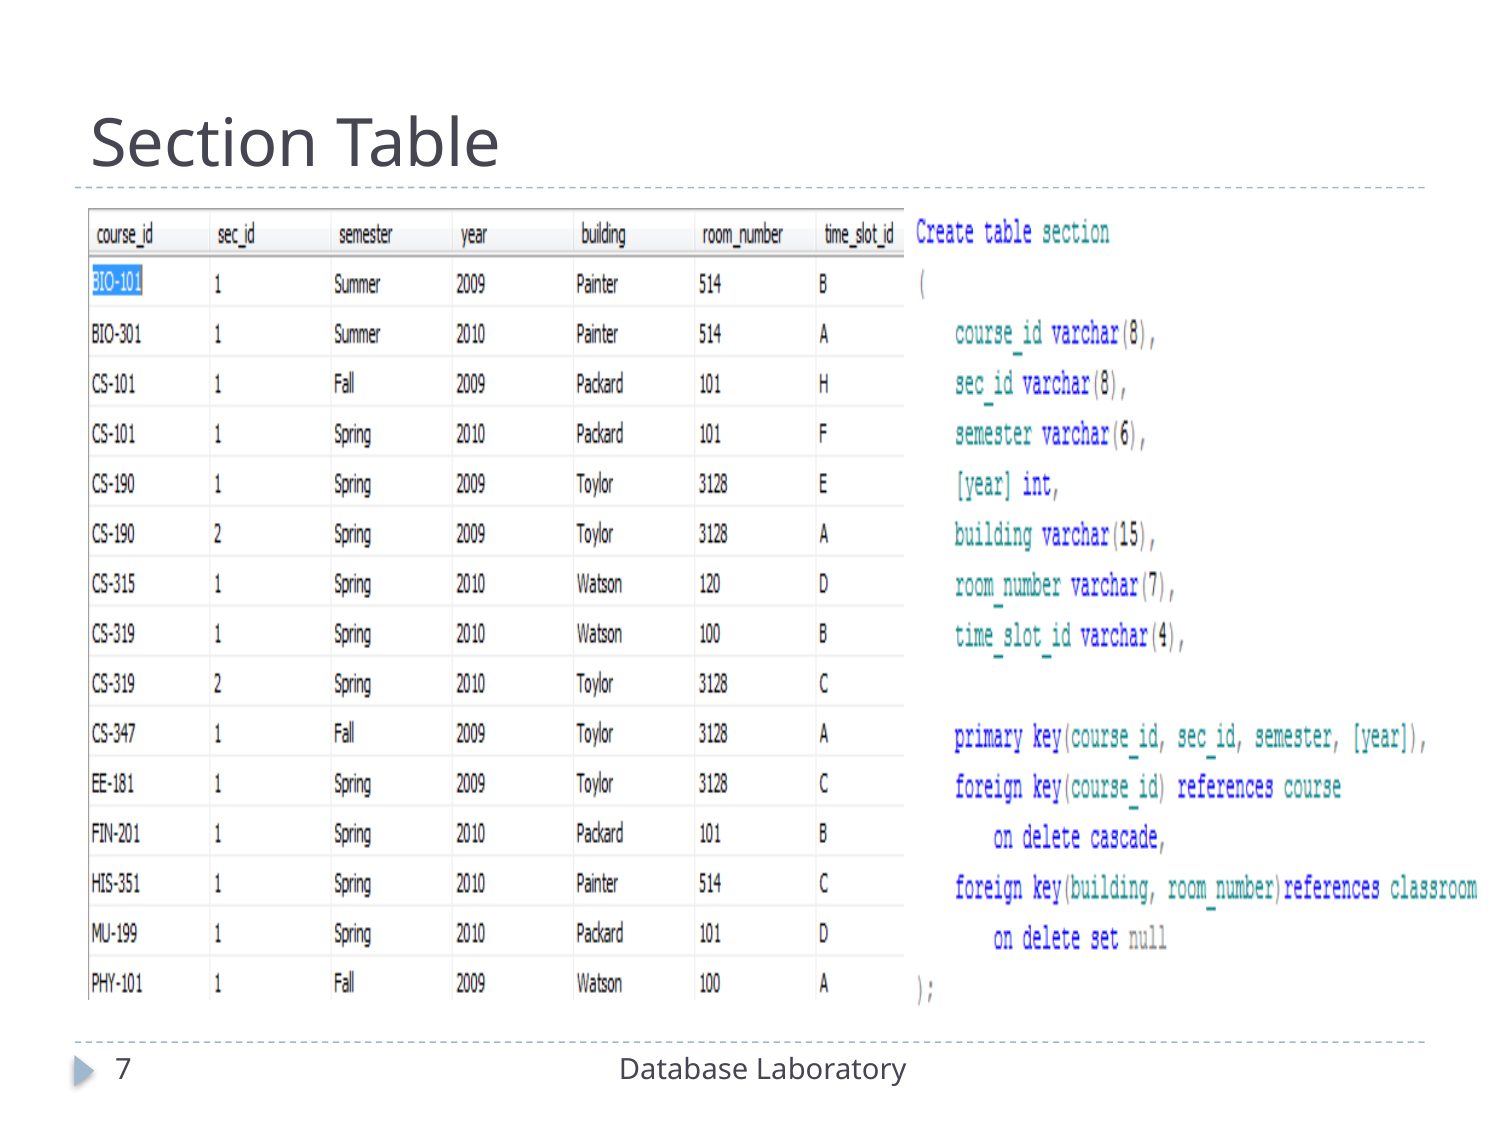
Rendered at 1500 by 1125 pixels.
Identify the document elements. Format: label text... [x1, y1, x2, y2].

picture [88, 207, 904, 1000]
picture [915, 207, 1483, 1024]
slide_number 7 [100, 1042, 426, 1103]
title Section Table [74, 24, 1426, 188]
footer Database Laboratory [475, 1042, 1051, 1103]
